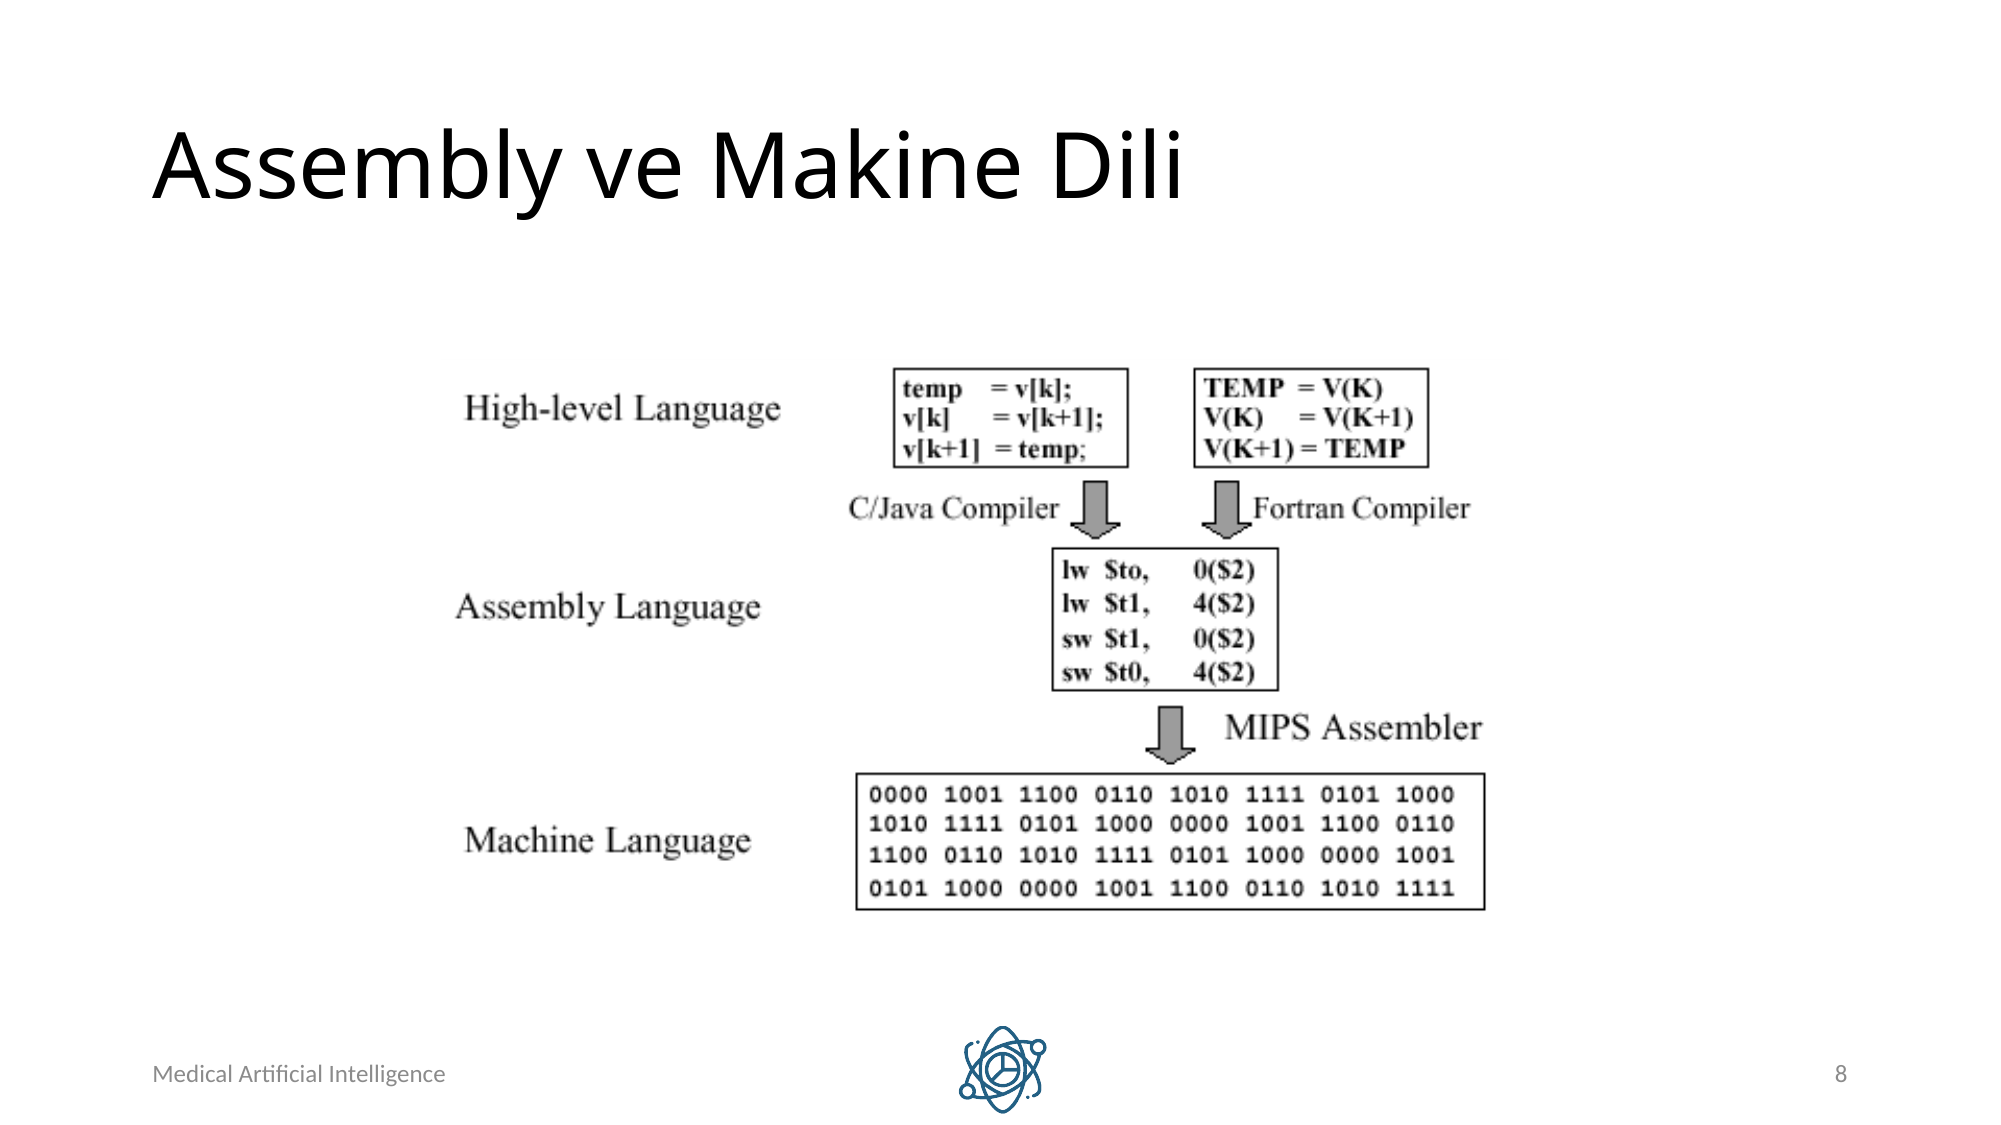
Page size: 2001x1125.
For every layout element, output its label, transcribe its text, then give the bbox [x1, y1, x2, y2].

slide_number 8 [1412, 1042, 1863, 1103]
picture [943, 1026, 1057, 1120]
slide_number Medical Artificial Intelligence [137, 1042, 588, 1103]
title Assembly ve Makine Dili [137, 59, 1863, 278]
picture [441, 358, 1509, 934]
